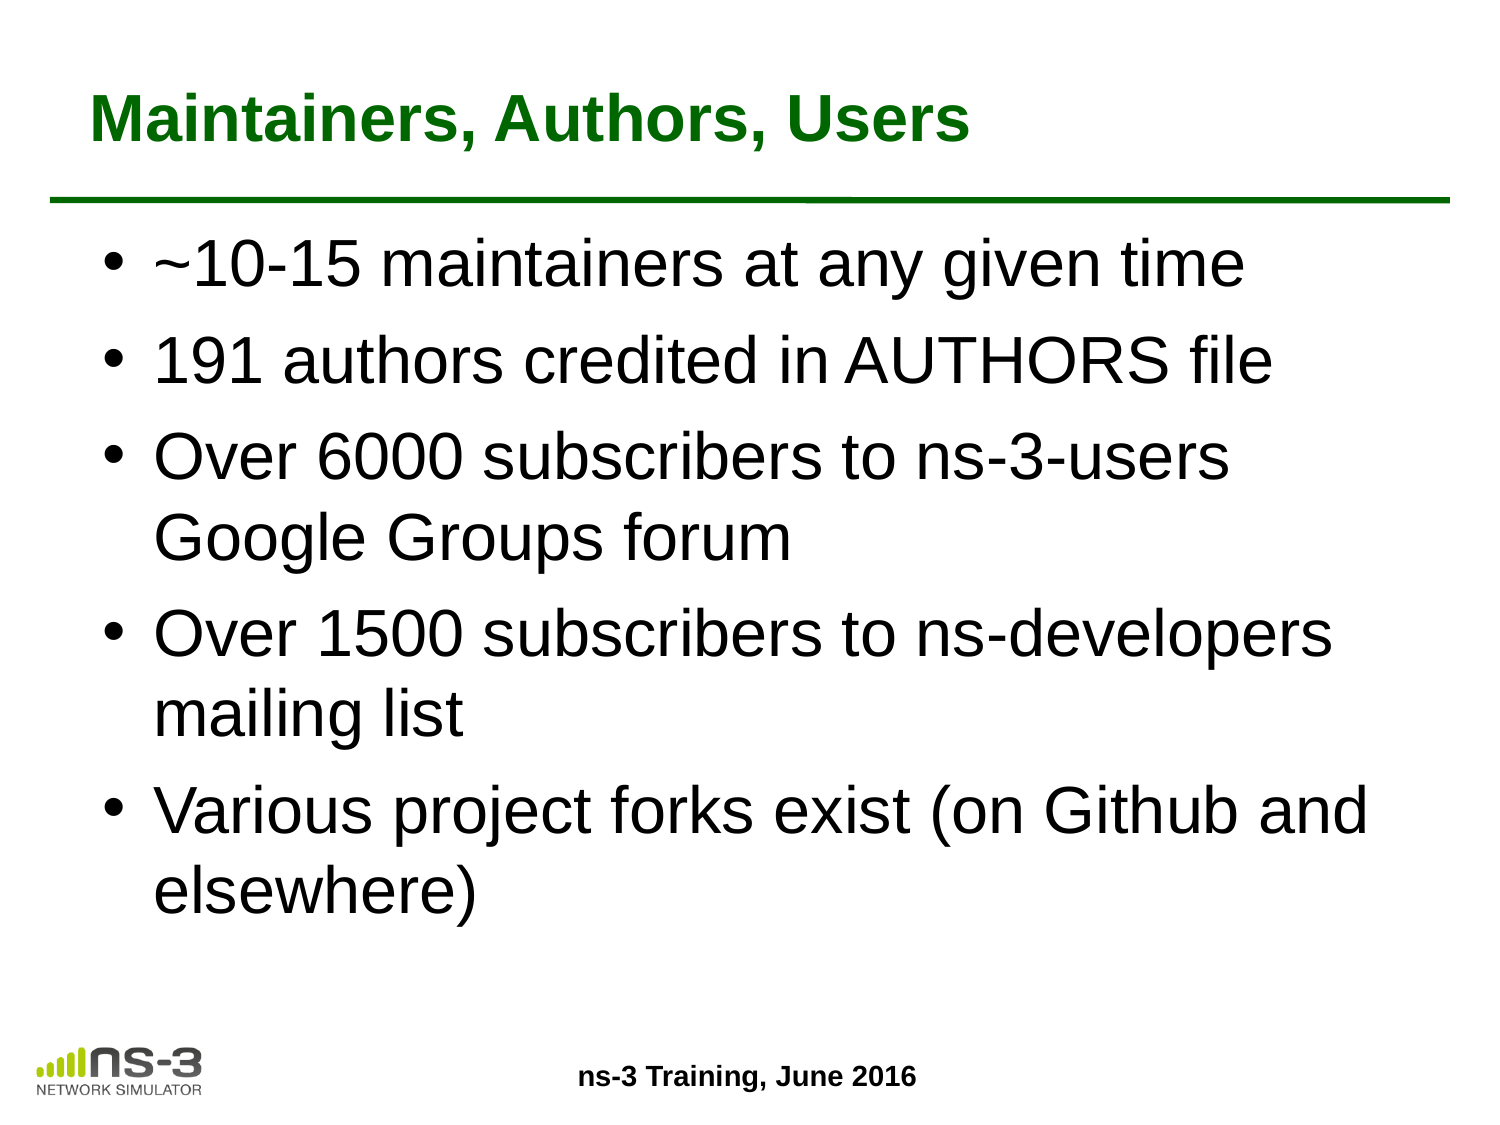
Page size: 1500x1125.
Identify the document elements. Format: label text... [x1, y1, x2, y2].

picture [24, 1017, 213, 1125]
footer ns-3 Training, June 2016 [512, 1049, 983, 1125]
list ~10-15 maintainers at any given time 191 authors credited in AUTHORS file Over 6000 subscribers to ns-3-users Google Groups forum Over 1500 subscribers to ns-developers mailing list Various project forks exist (on Github and elsewhere) [87, 212, 1433, 1012]
title Maintainers, Authors, Users [74, 44, 1421, 186]
